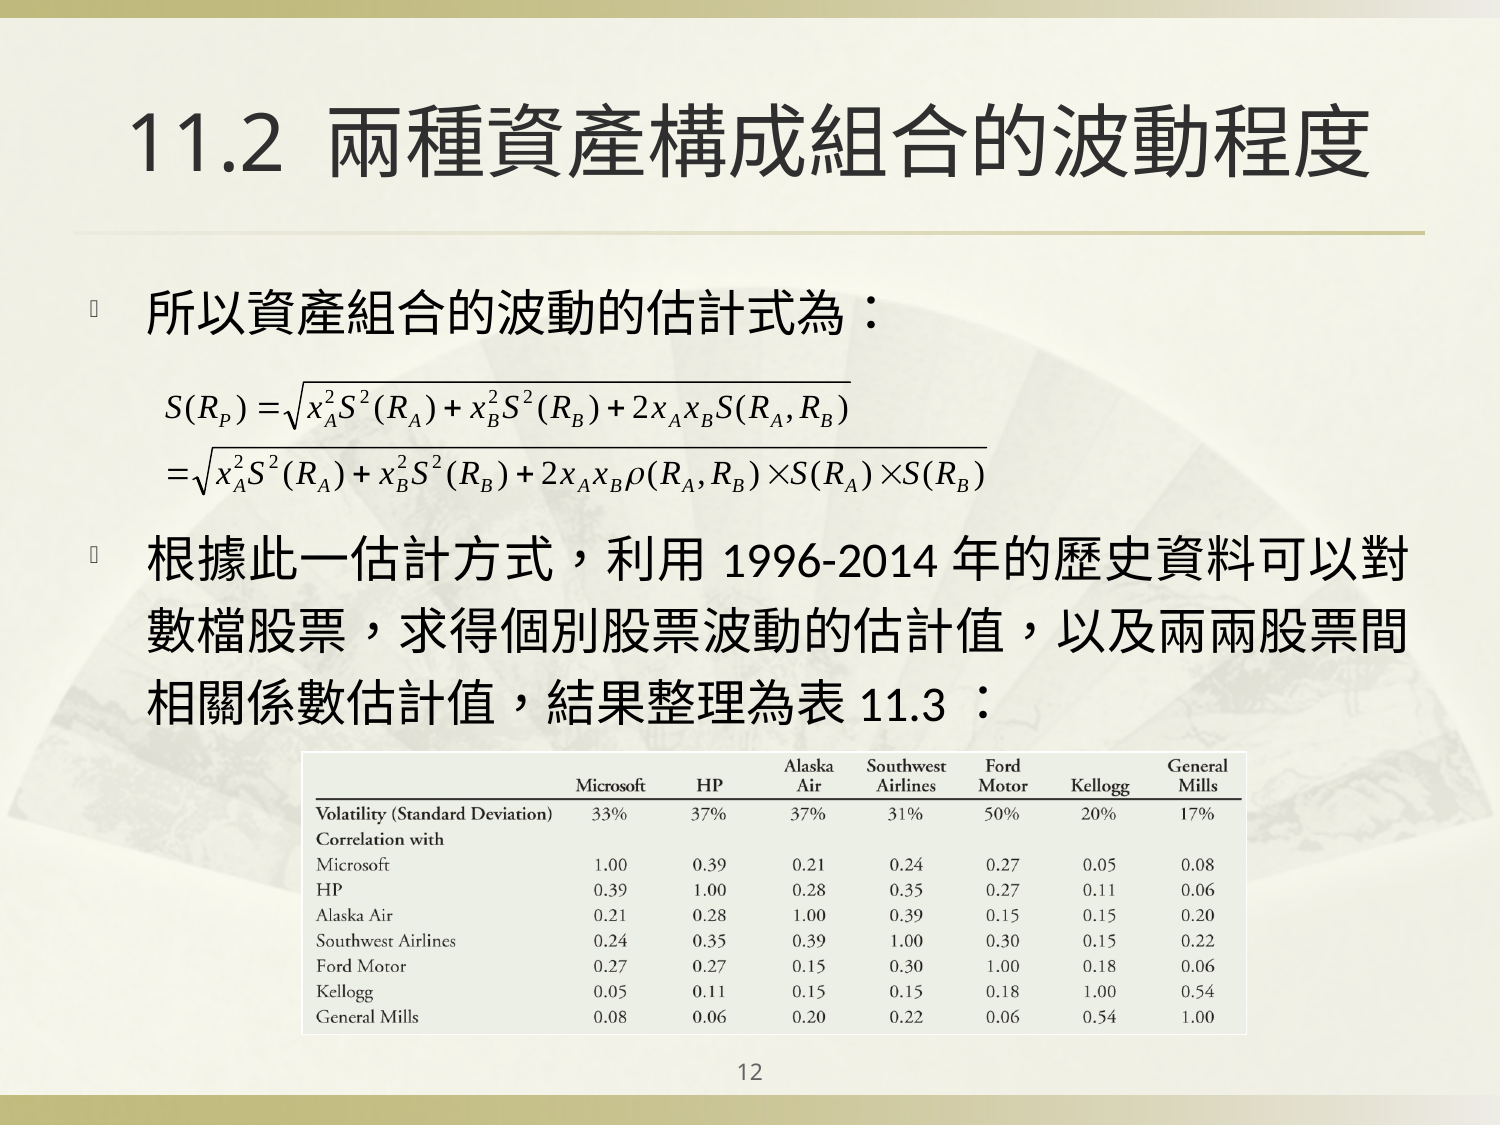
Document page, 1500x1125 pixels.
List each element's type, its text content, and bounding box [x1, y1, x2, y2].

picture [300, 750, 1247, 1036]
list 所以資產組合的波動的估計式為： 根據此一估計方式，利用1996-2014年的歷史資料可以對數檔股票，求得個別股票波動的估計值，以及兩兩股票間相關係數估計值，結果整理為表11.3： [75, 262, 1425, 1032]
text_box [158, 372, 995, 504]
title 11.2 兩種資產構成組合的波動程度 [75, 45, 1425, 233]
slide_number 12 [675, 1050, 825, 1097]
